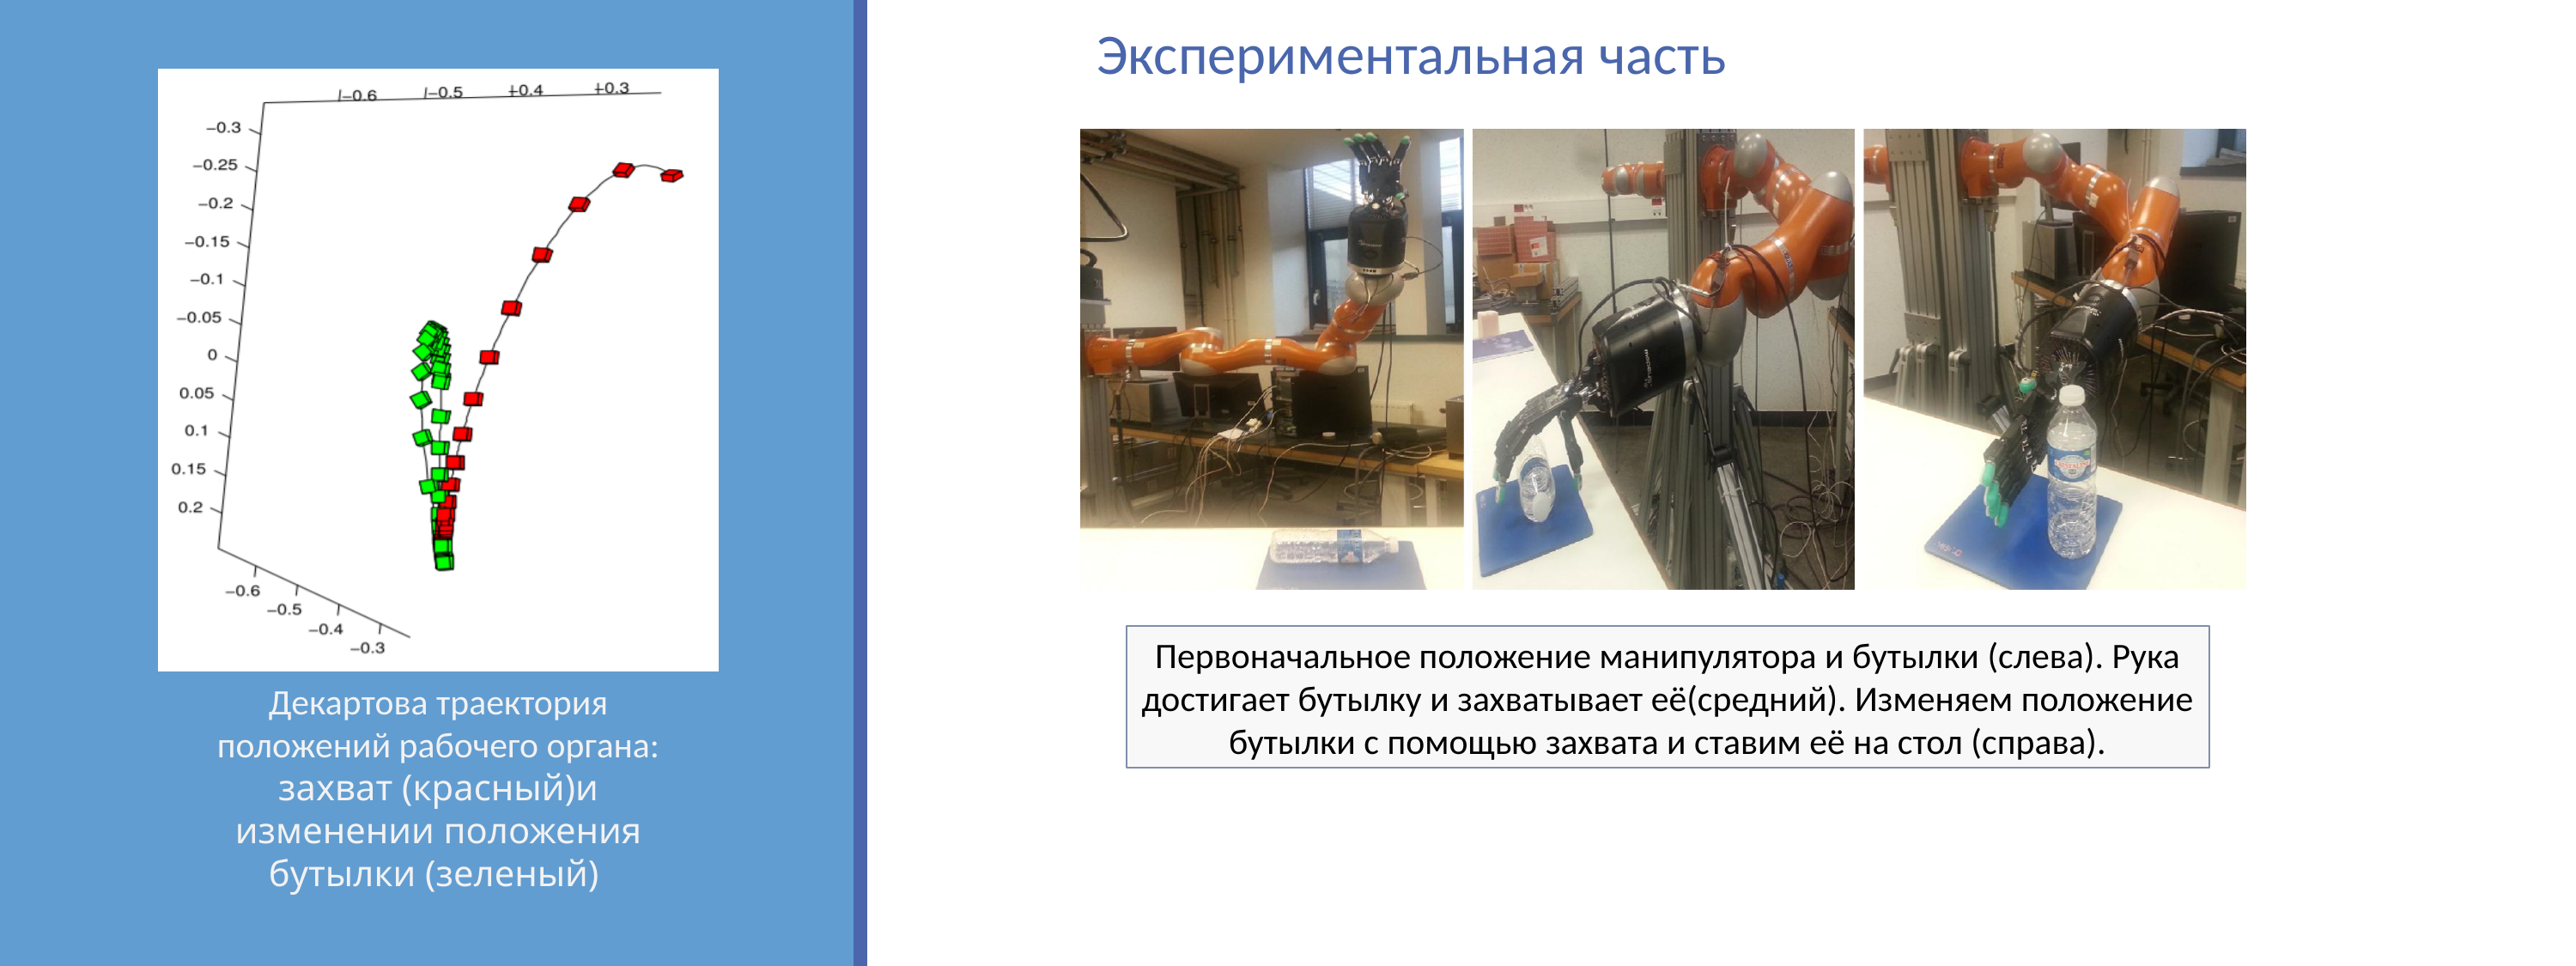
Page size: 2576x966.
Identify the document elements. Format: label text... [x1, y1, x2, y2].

text_box Экспериментальная часть [1084, 9, 1741, 92]
text_box Первоначальное положение манипулятора и бутылки (слева). Рука достигает бутылку и захватывает её(средний). Изменяем положение бутылки с помощью захвата и ставим её на стол (справа). [1126, 625, 2210, 769]
picture [158, 69, 719, 672]
picture [1080, 129, 2246, 590]
text_box Декартова траектория положений рабочего органа: захват (красный)и изменении положения бутылки (зеленый) [170, 678, 707, 901]
